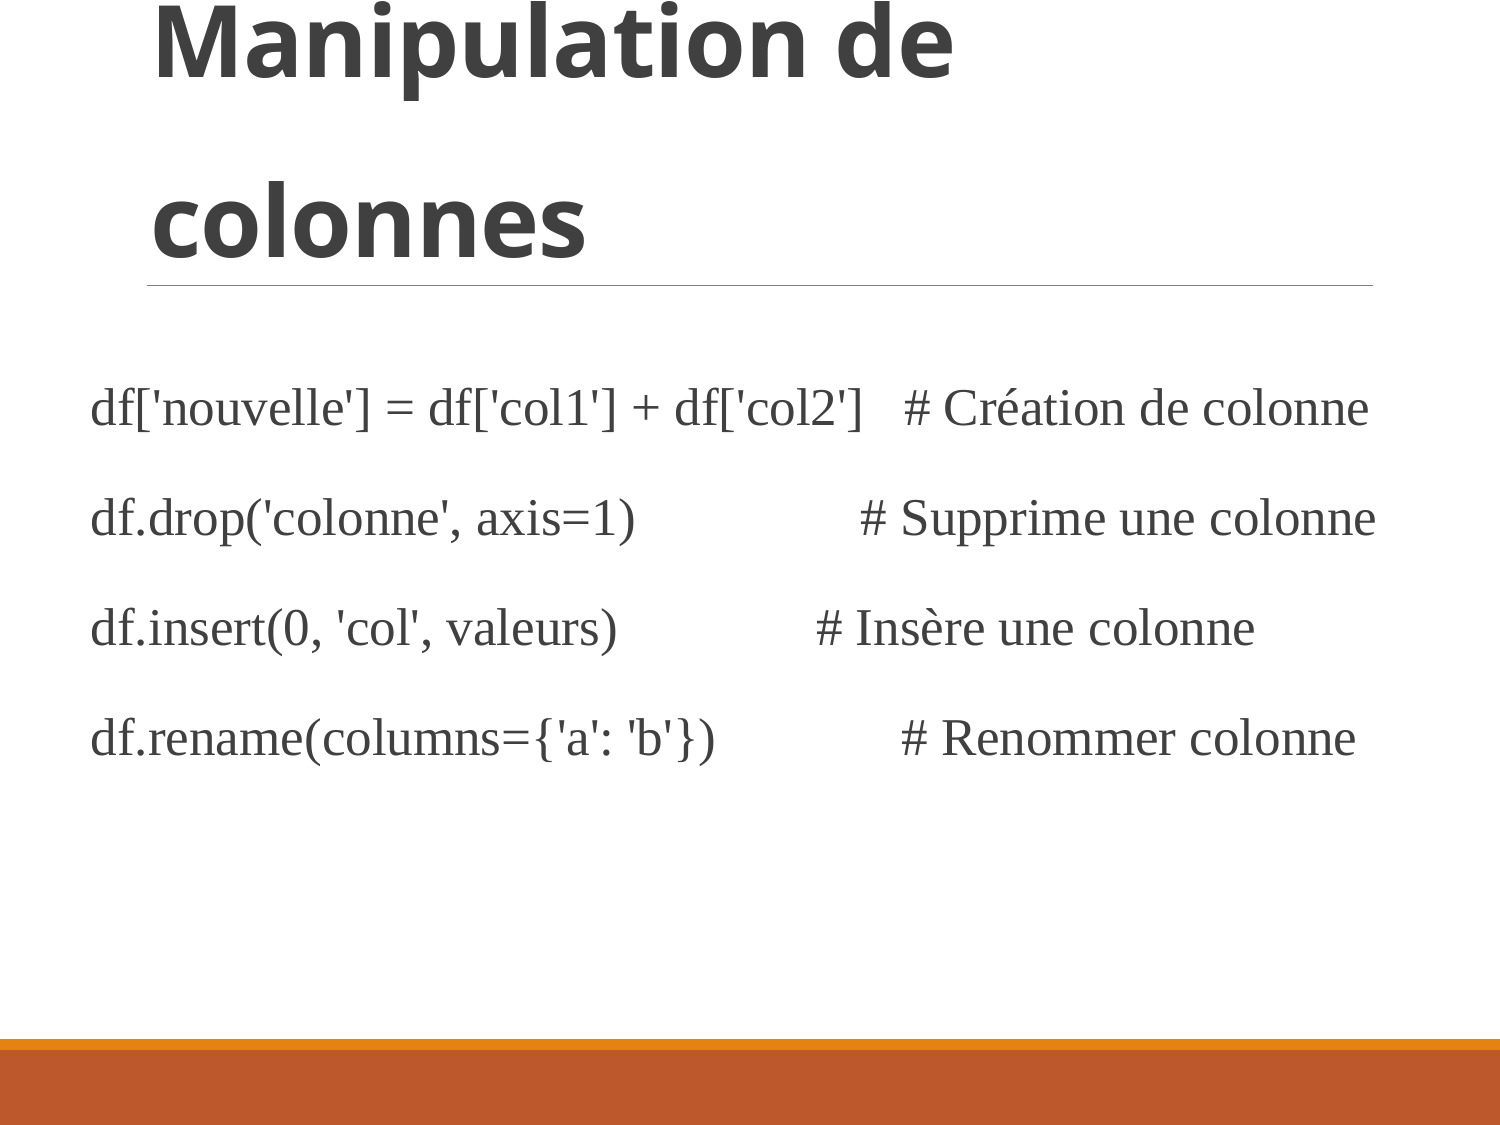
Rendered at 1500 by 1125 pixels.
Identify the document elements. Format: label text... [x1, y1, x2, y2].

title Manipulation de colonnes [135, 47, 1373, 262]
list df['nouvelle'] = df['col1'] + df['col2'] # Création de colonne df.drop('colonne', axis=1) # Supprime une colonne df.insert(0, 'col', valeurs) # Insère une colonne df.rename(columns={'a': 'b'}) # Renommer colonne [75, 262, 1452, 1005]
